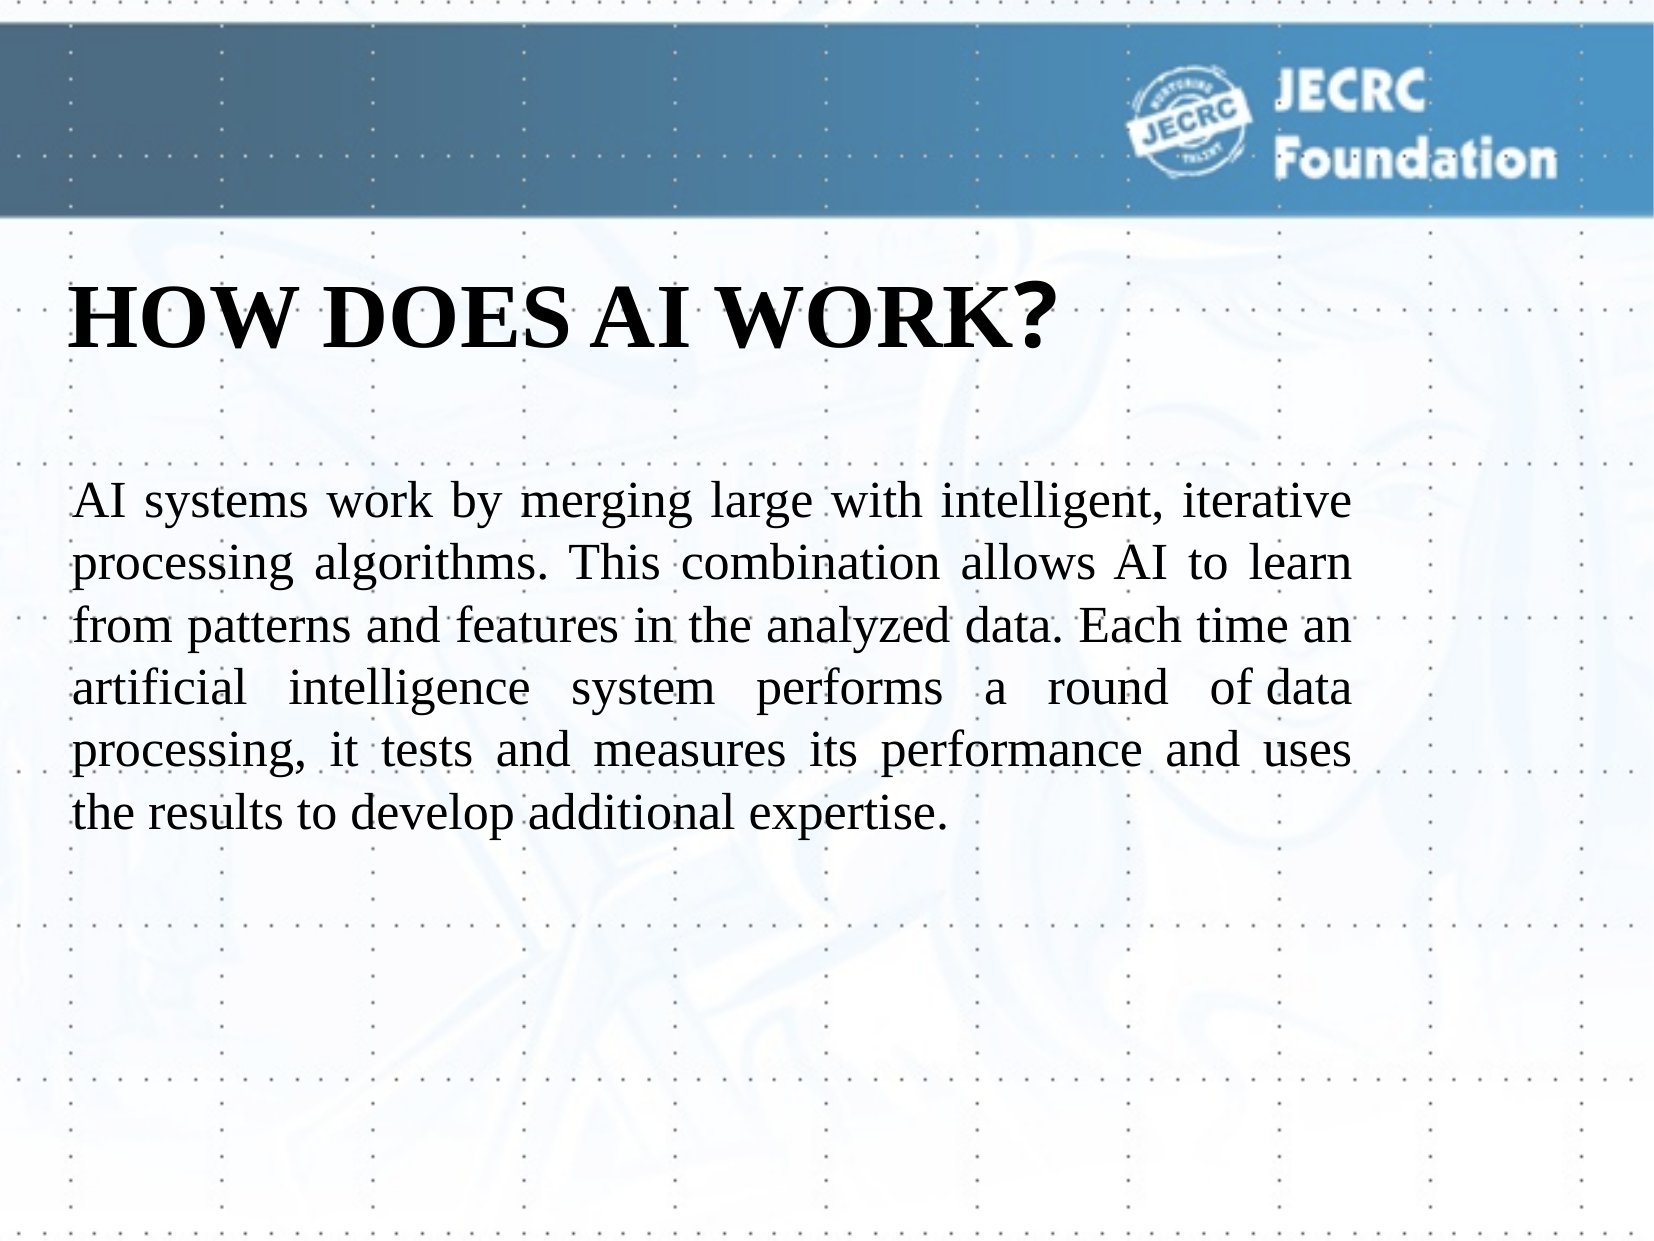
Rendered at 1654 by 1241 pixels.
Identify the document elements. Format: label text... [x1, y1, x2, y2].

title HOW DOES AI WORK? [39, 248, 1086, 456]
list AI systems work by merging large with intelligent, iterative processing algorithms. This combination allows AI to learn from patterns and features in the analyzed data. Each time an artificial intelligence system performs a round of data processing, it tests and measures its performance and uses the results to develop additional expertise. [39, 457, 1368, 921]
